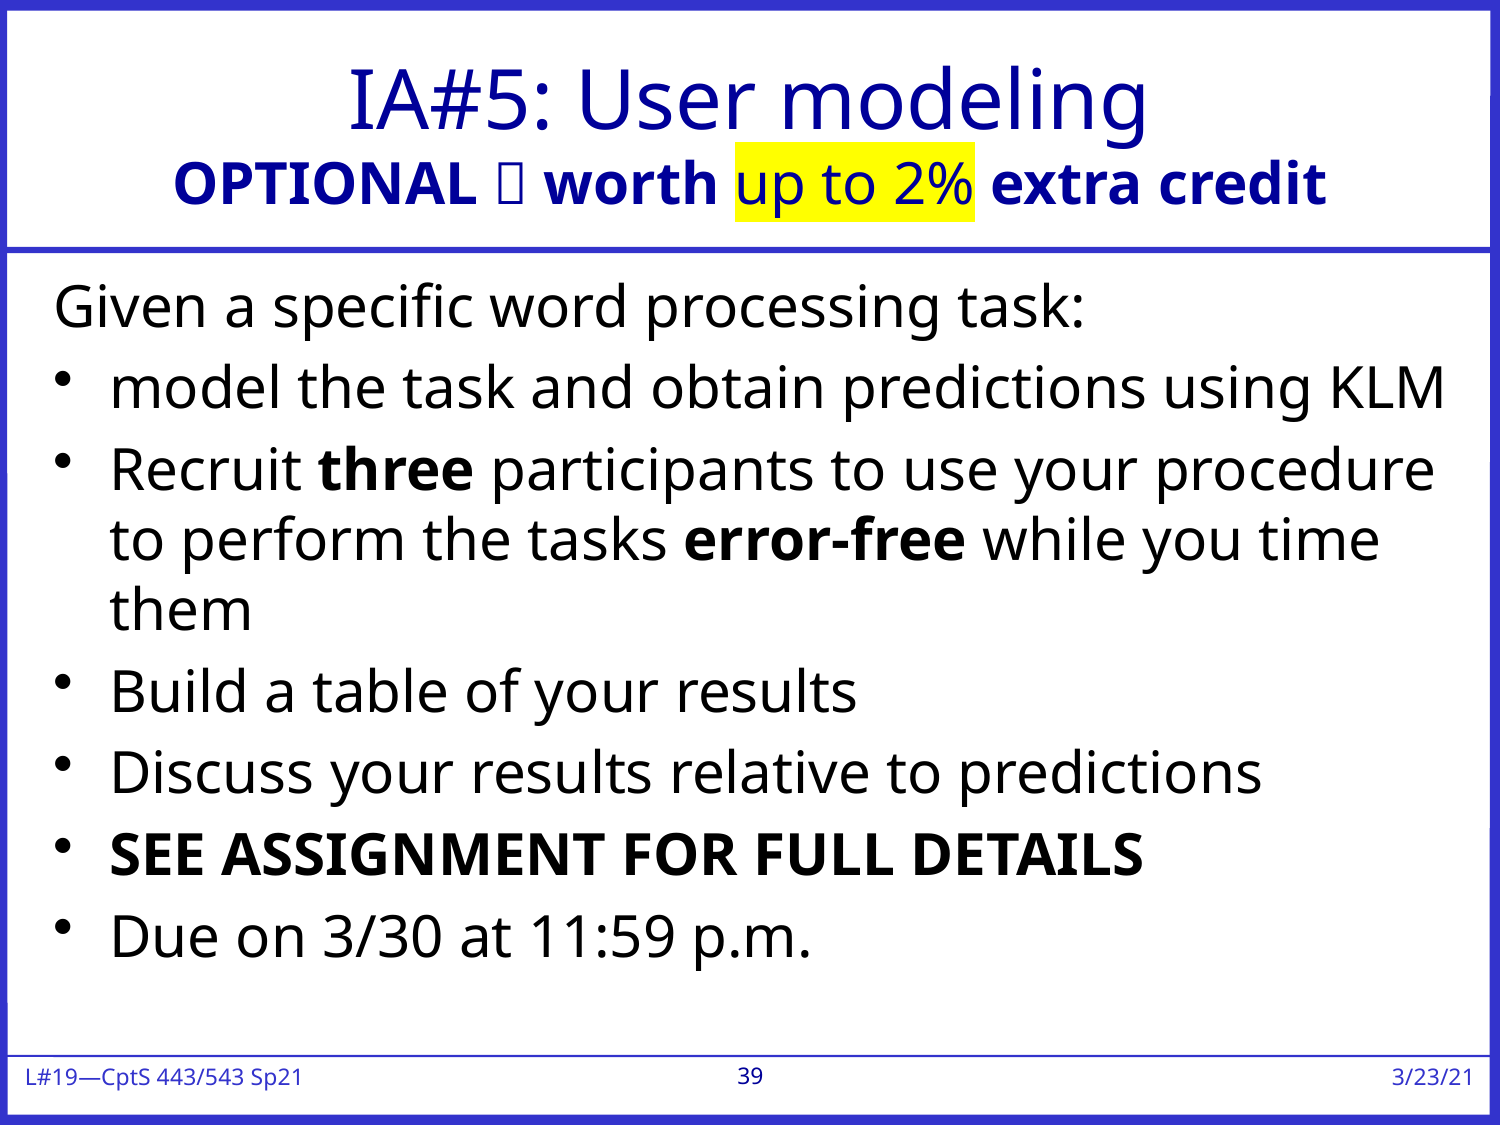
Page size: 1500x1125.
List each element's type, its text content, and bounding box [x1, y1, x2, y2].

title IA#5: User modeling OPTIONAL  worth up to 2% extra credit [24, 24, 1476, 238]
slide_number 39 [37, 1053, 1464, 1079]
list Given a specific word processing task: model the task and obtain predictions using KLM Recruit three participants to use your procedure to perform the tasks error-free while you time them Build a table of your results Discuss your results relative to predictions SEE ASSIGNMENT FOR FULL DETAILS Due on 3/30 at 11:59 p.m. [37, 261, 1489, 1076]
